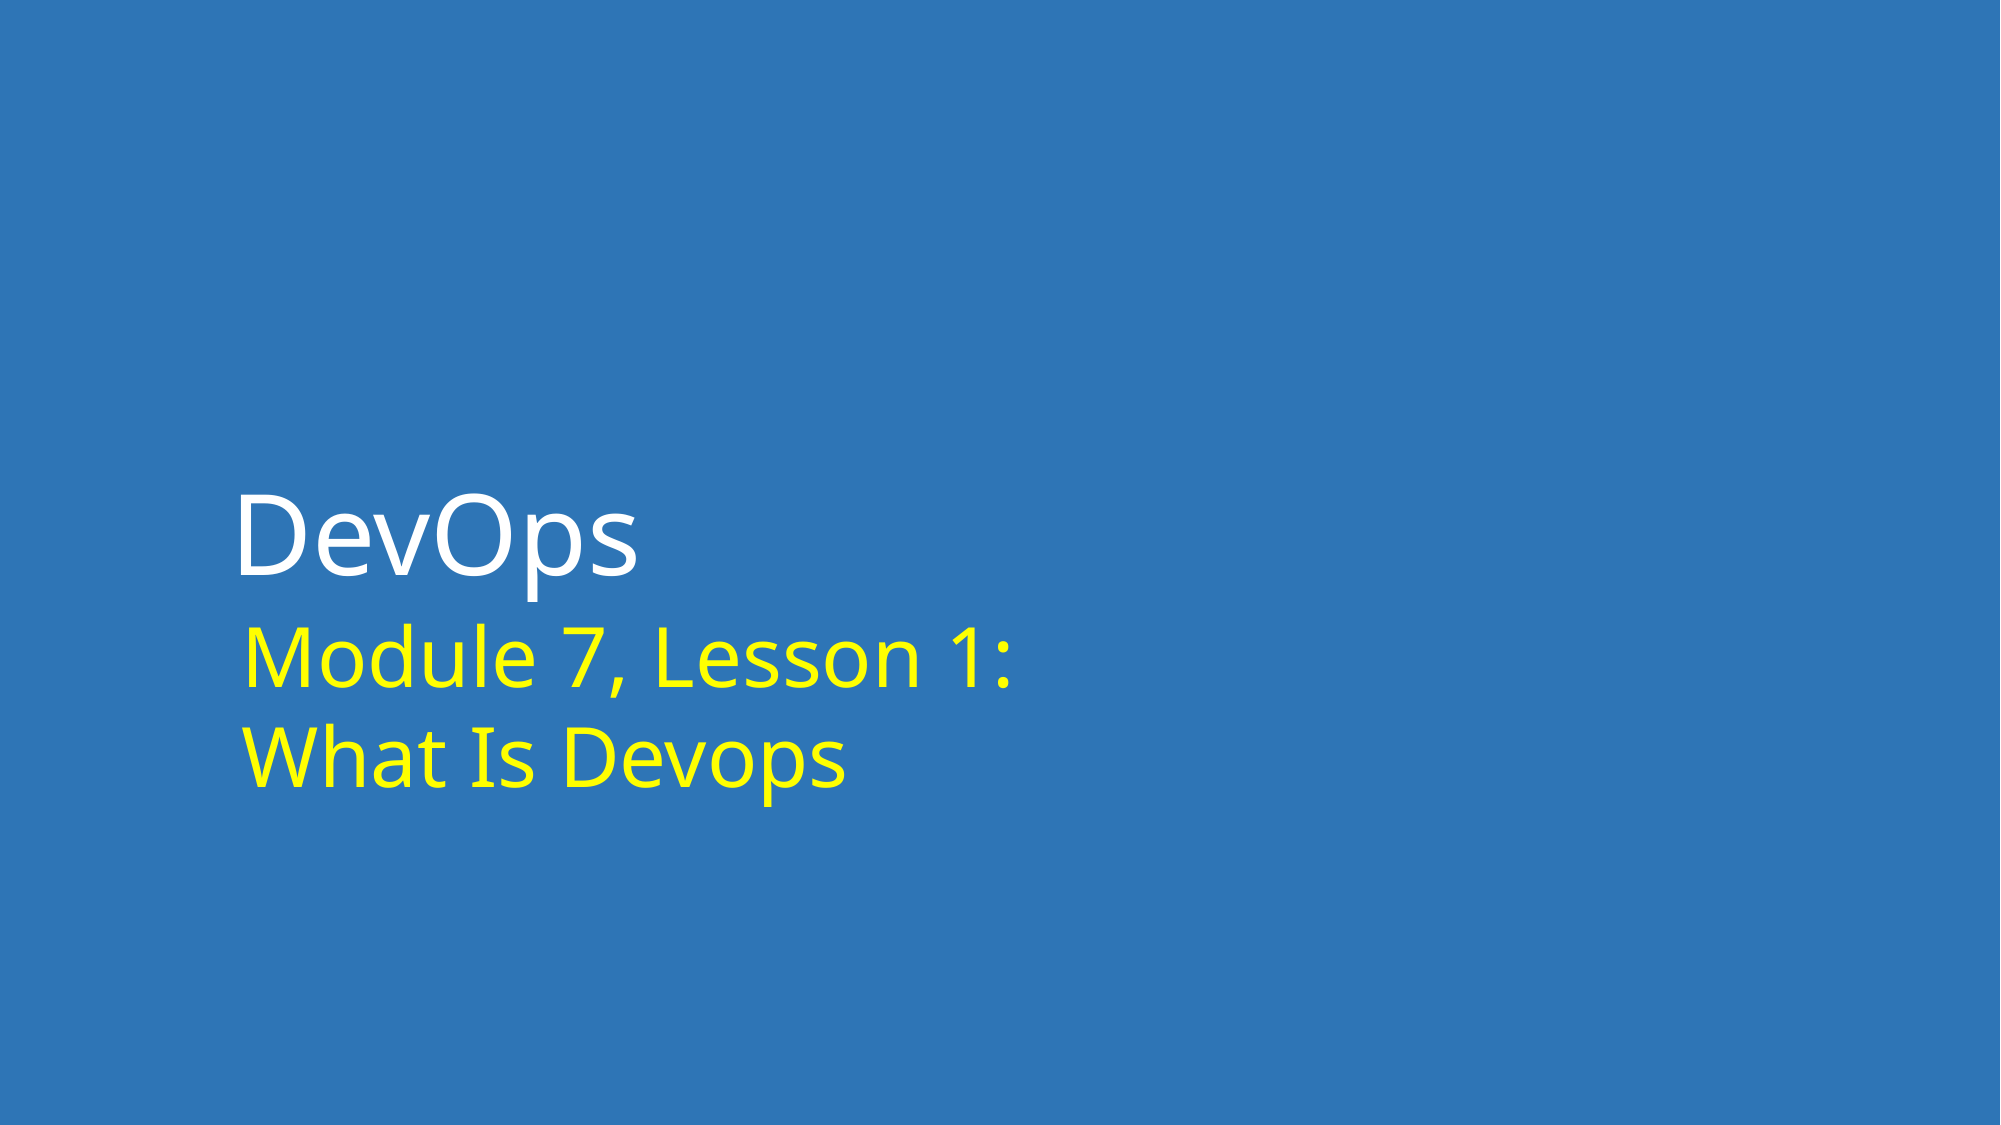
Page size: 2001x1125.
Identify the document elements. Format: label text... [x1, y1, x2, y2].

title DevOps [215, 152, 1801, 607]
text_box Module 7, Lesson 1: What Is Devops [227, 596, 1730, 812]
